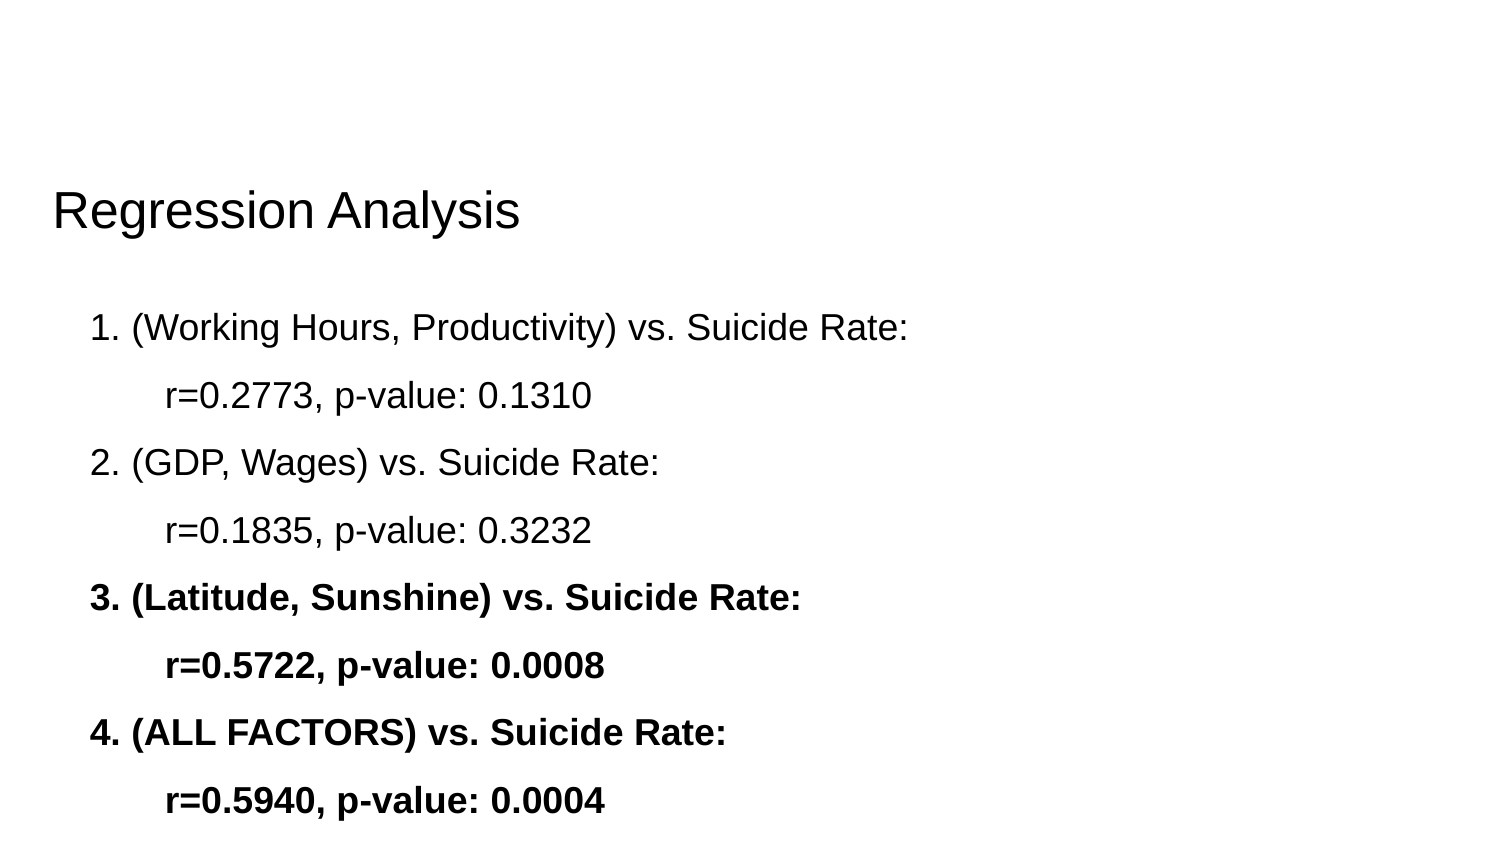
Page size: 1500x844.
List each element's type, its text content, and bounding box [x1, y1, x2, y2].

title Regression Analysis [52, 159, 1449, 222]
list 1. (Working Hours, Productivity) vs. Suicide Rate: r=0.2773, p-value: 0.1310 2. (GDP, Wages) vs. Suicide Rate: r=0.1835, p-value: 0.3232 3. (Latitude, Sunshine) vs. Suicide Rate: r=0.5722, p-value: 0.0008 4. (ALL FACTORS) vs. Suicide Rate: r=0.5940, p-value: 0.0004 [52, 280, 1449, 844]
